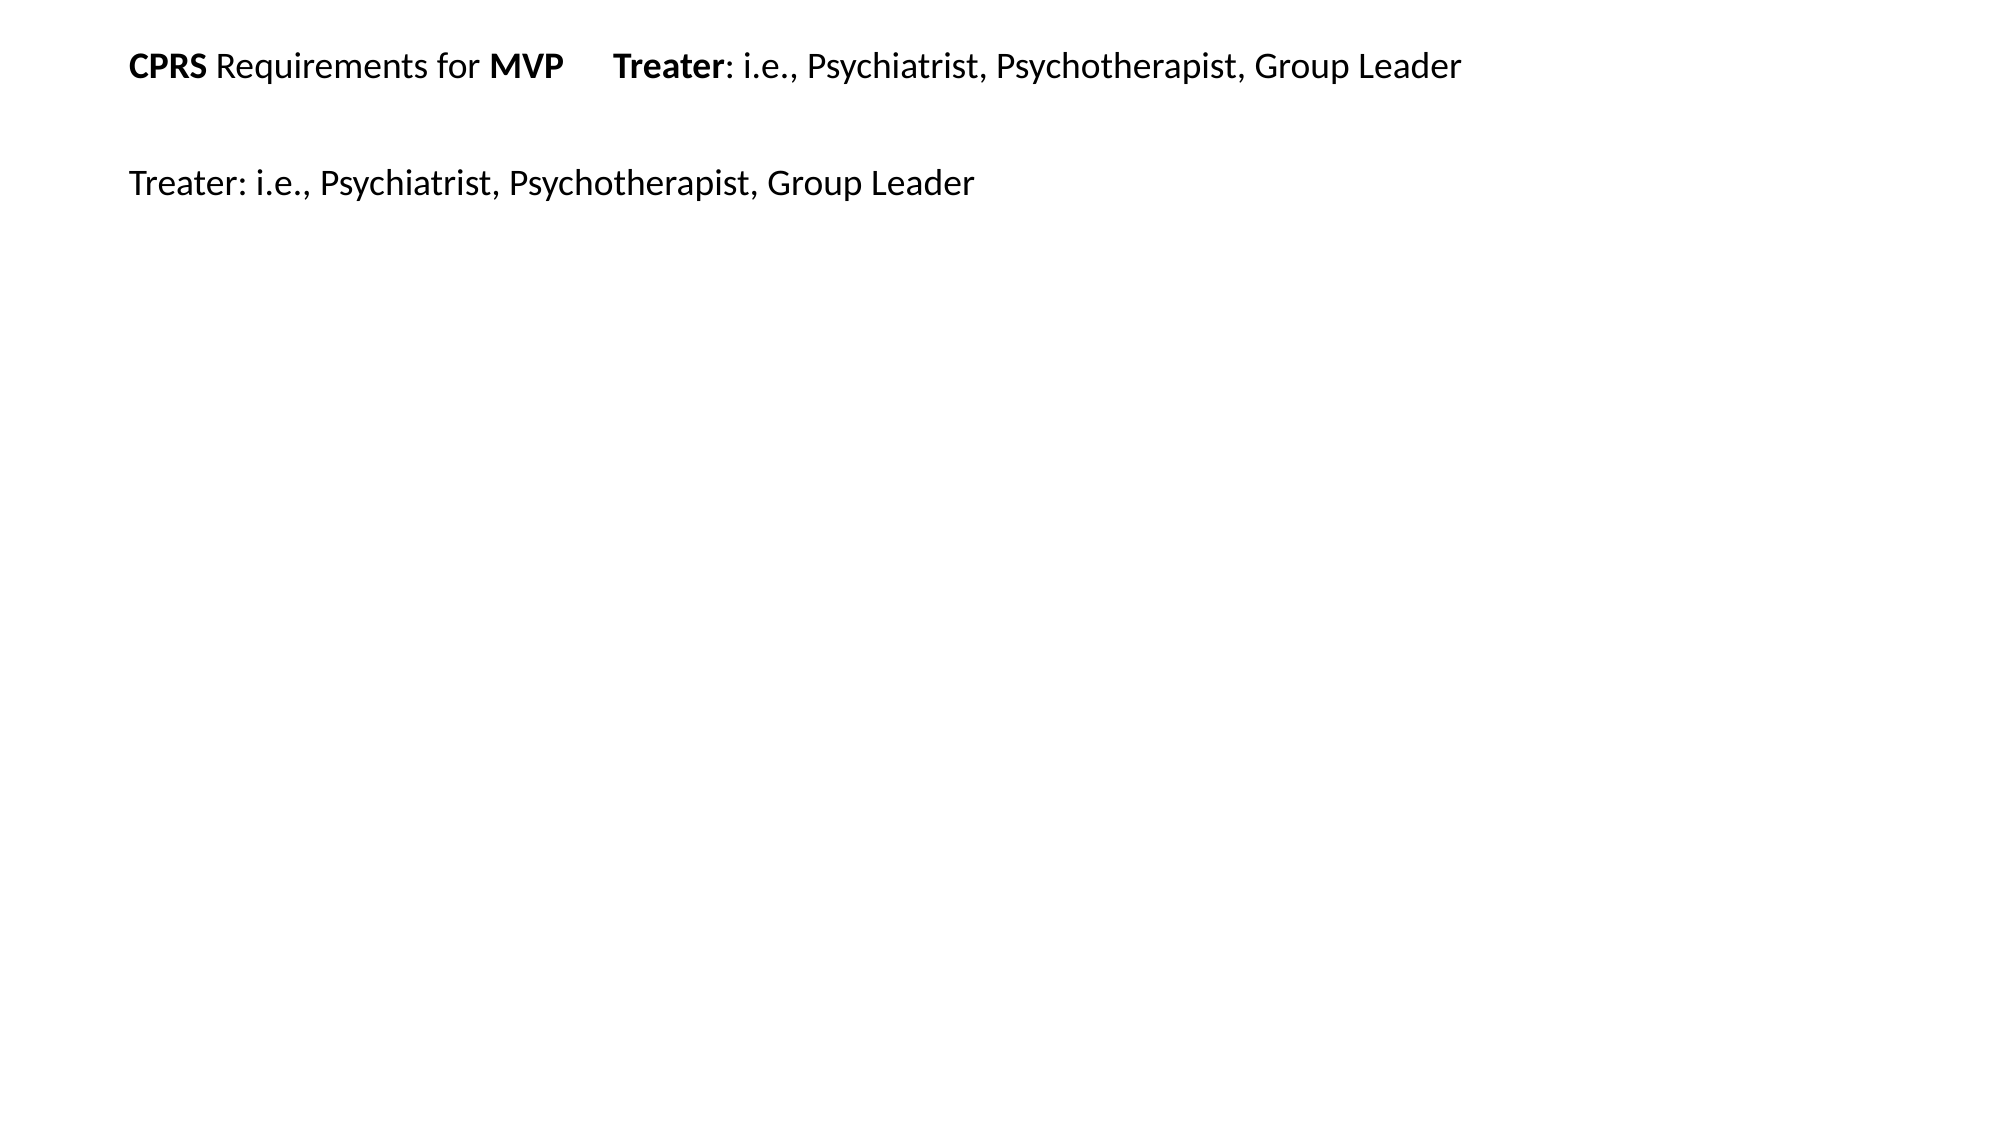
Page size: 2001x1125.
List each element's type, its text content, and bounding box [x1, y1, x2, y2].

text_box CPRS Requirements for MVP [114, 34, 598, 94]
text_box Treater: i.e., Psychiatrist, Psychotherapist, Group Leader [598, 34, 1526, 94]
text_box Treater: i.e., Psychiatrist, Psychotherapist, Group Leader [114, 150, 1042, 210]
